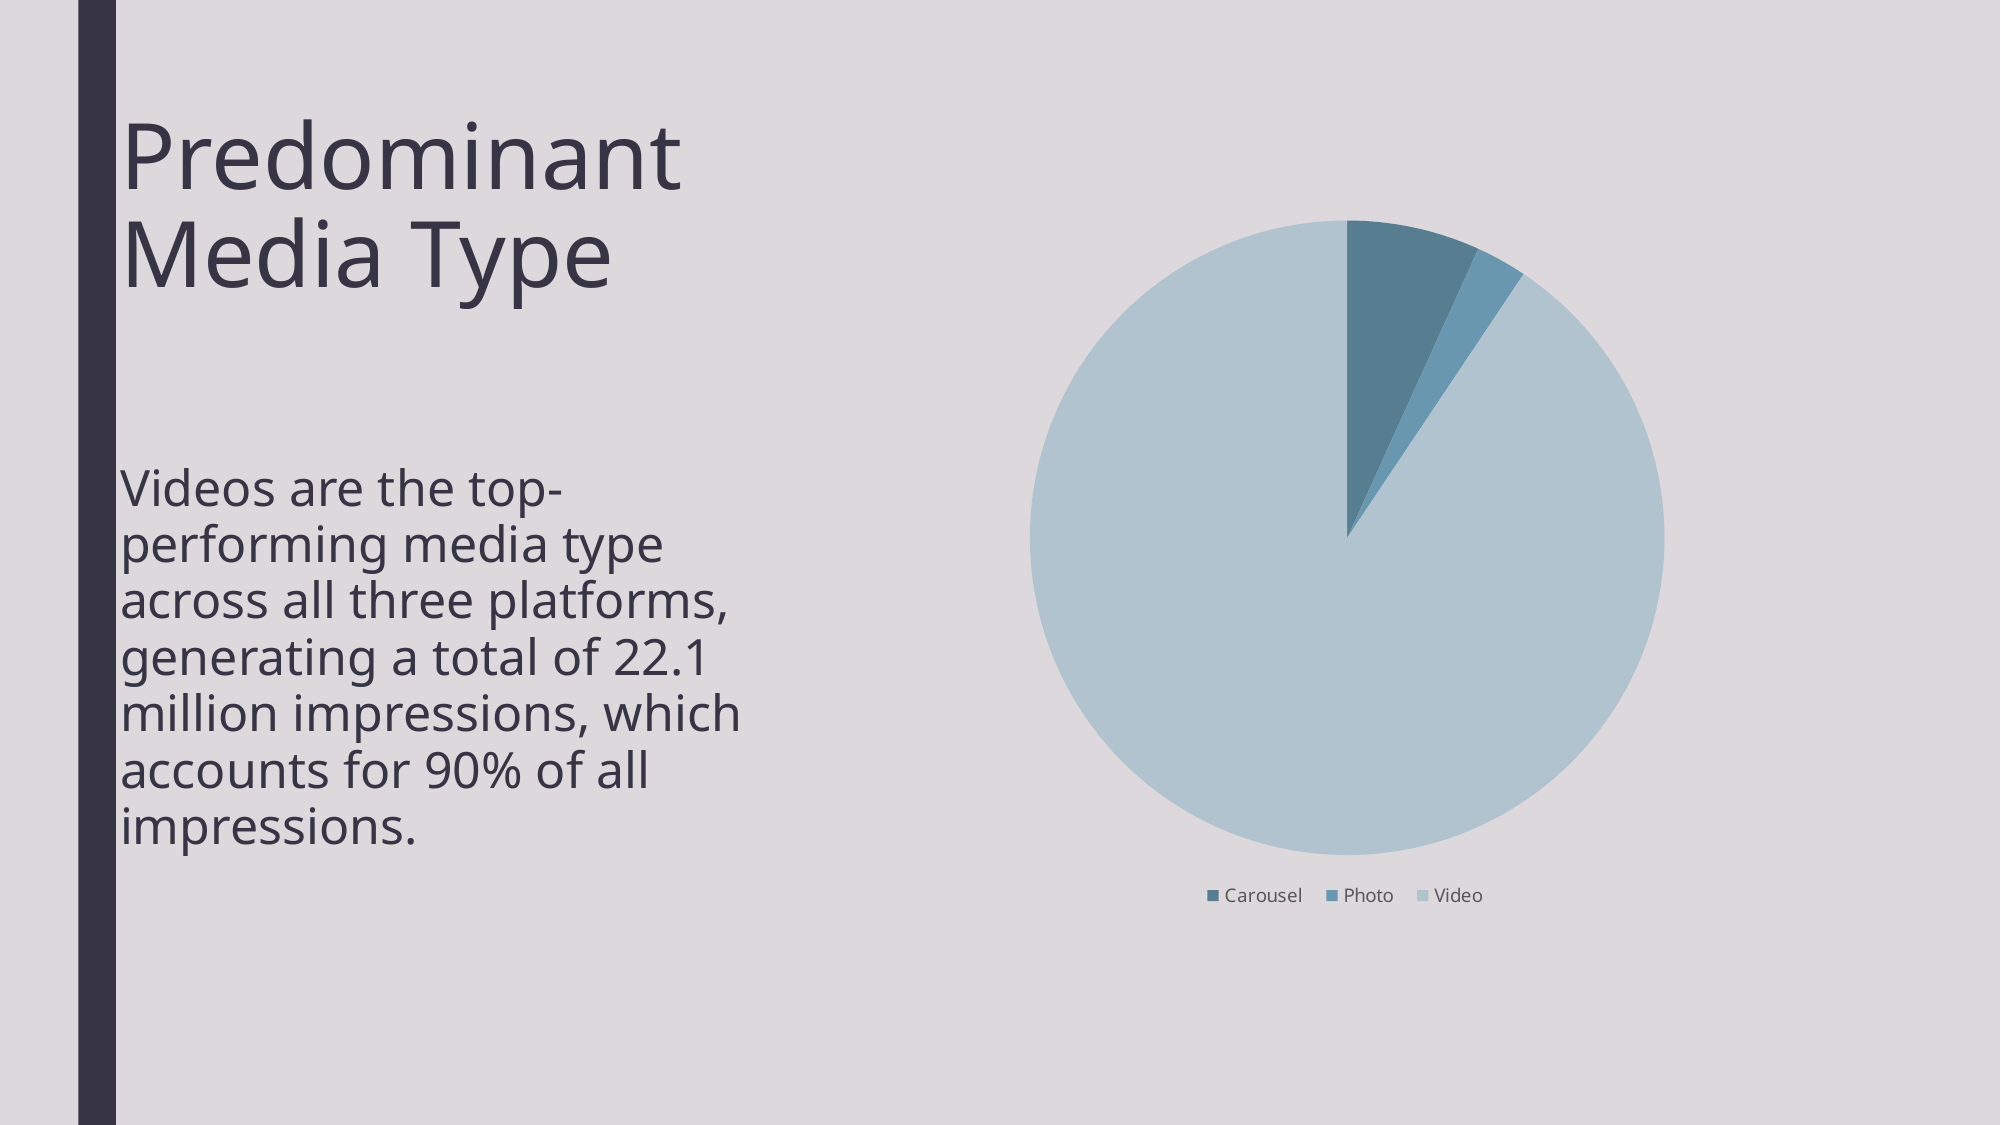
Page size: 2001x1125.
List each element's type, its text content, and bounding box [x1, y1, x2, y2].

chart [873, 206, 1822, 919]
title Predominant Media Type [105, 103, 765, 438]
list Videos are the top-performing media type across all three platforms, generating a total of 22.1 million impressions, which accounts for 90% of all impressions. [105, 453, 763, 1024]
